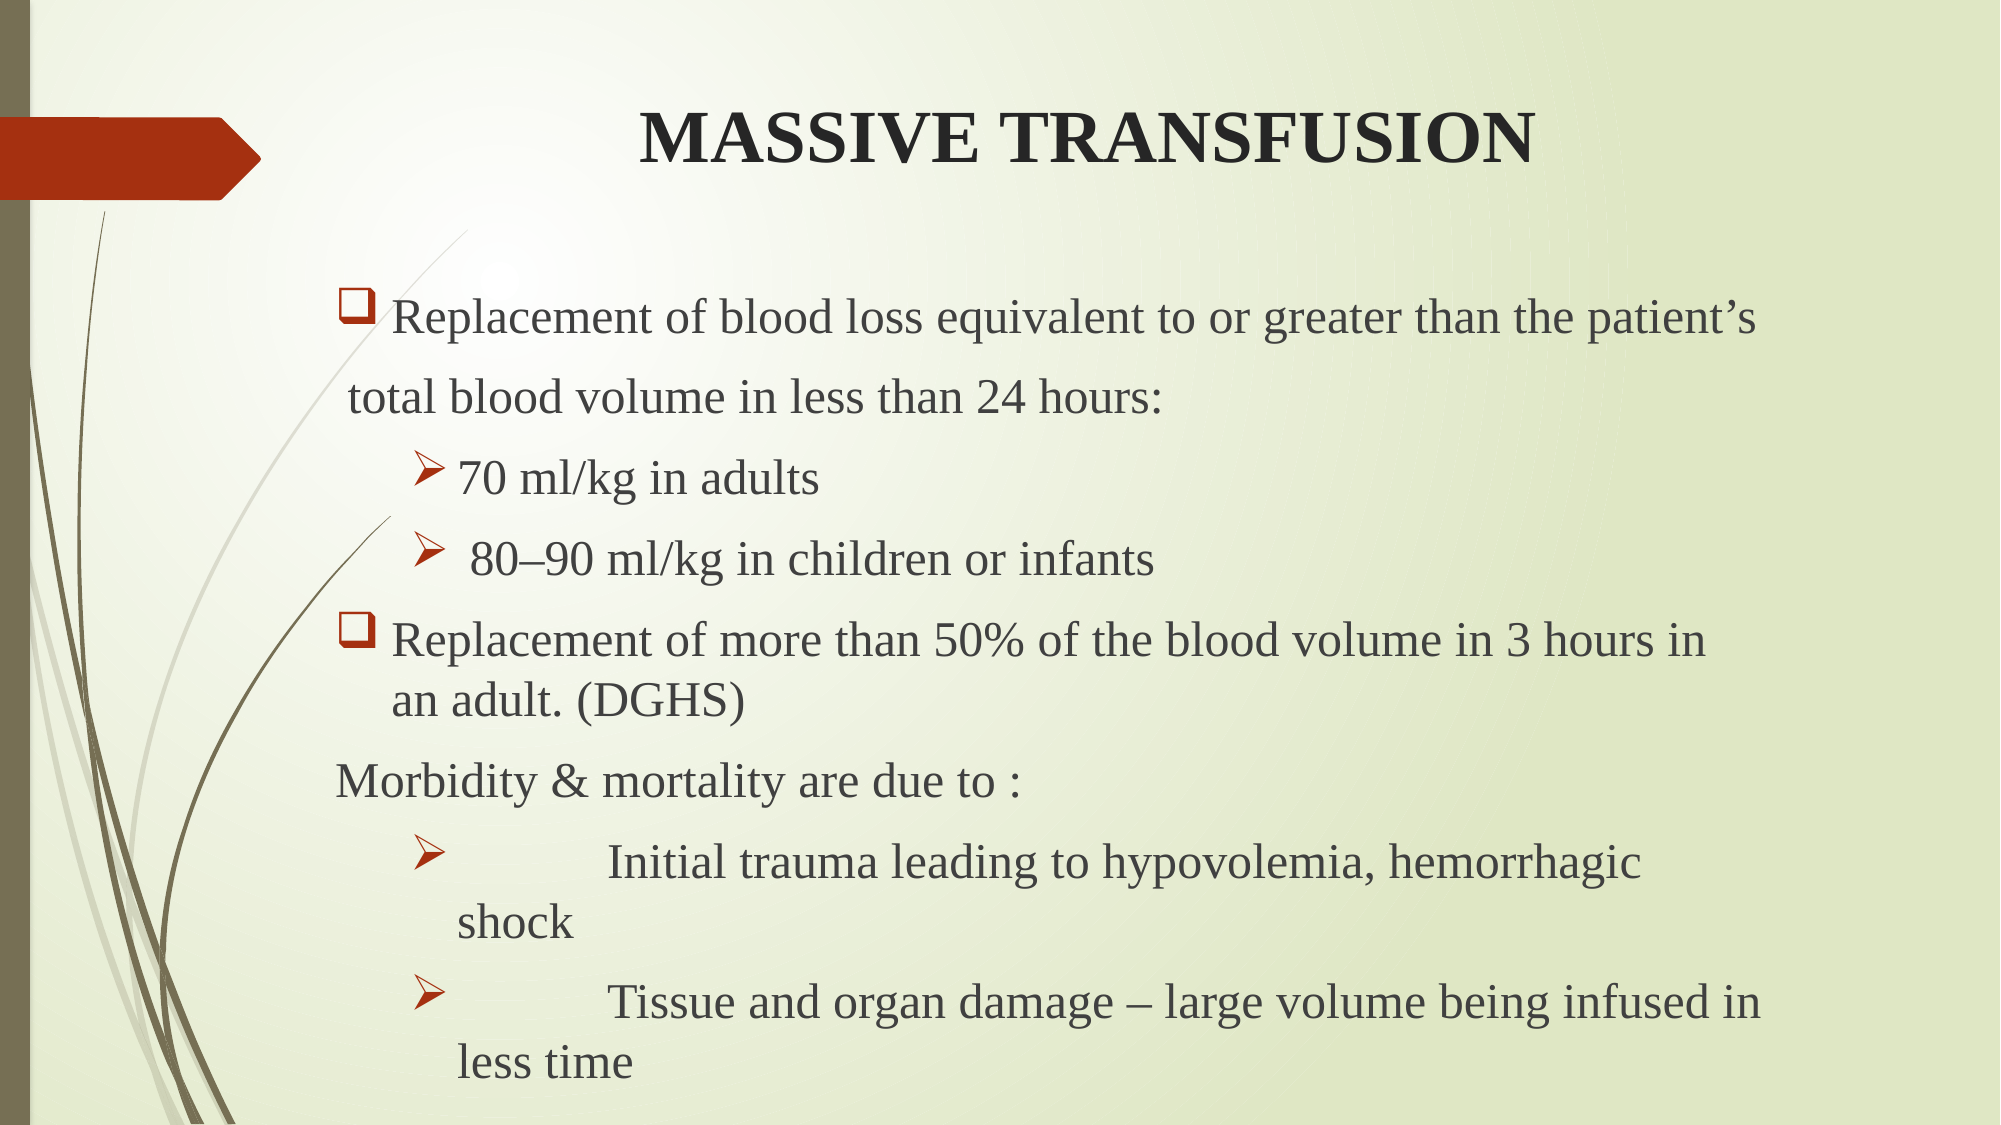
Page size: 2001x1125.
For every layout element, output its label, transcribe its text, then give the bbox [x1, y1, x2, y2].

title MASSIVE TRANSFUSION [357, 80, 1820, 195]
list Replacement of blood loss equivalent to or greater than the patient’s total blood volume in less than 24 hours: 70 ml/kg in adults 80–90 ml/kg in children or infants Replacement of more than 50% of the blood volume in 3 hours in an adult. (DGHS) Morbidity & mortality are due to : Initial trauma leading to hypovolemia, hemorrhagic shock Tissue and organ damage – large volume being infused in less time [320, 194, 1778, 1066]
